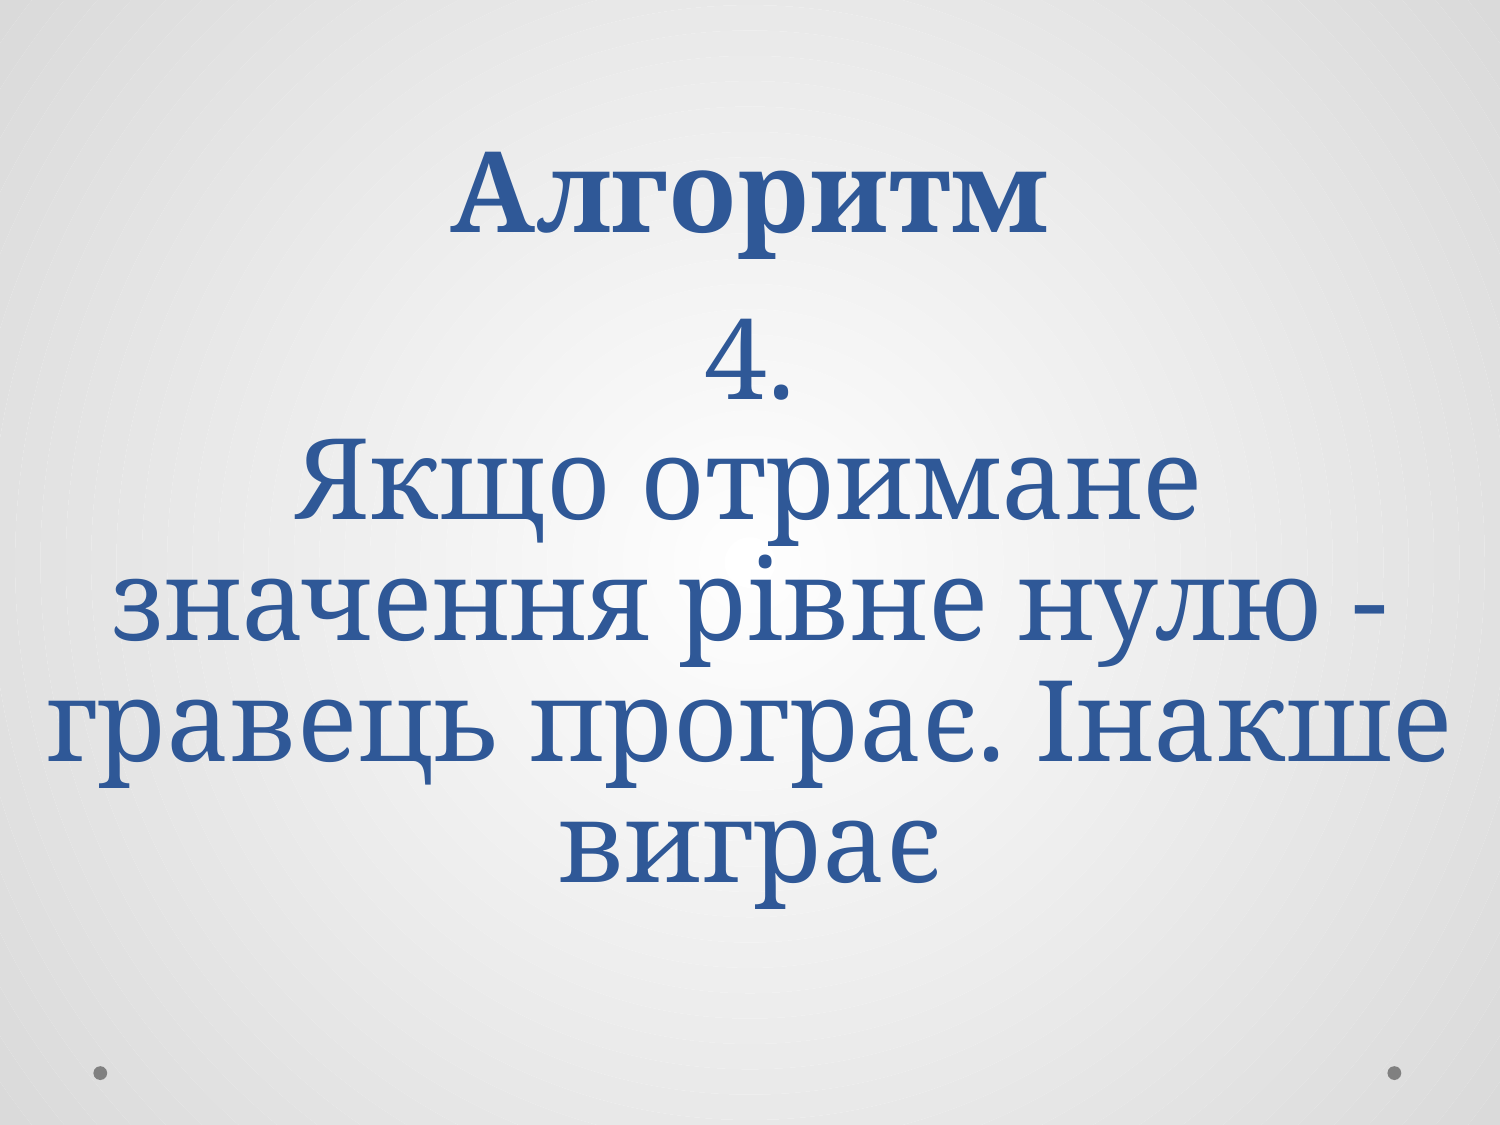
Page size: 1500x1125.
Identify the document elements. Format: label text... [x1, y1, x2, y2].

title Алгоритм [75, 0, 1425, 263]
text_box 4. Якщо отримане значення рівне нулю - гравець програє. Інакше виграє [0, 399, 1500, 913]
